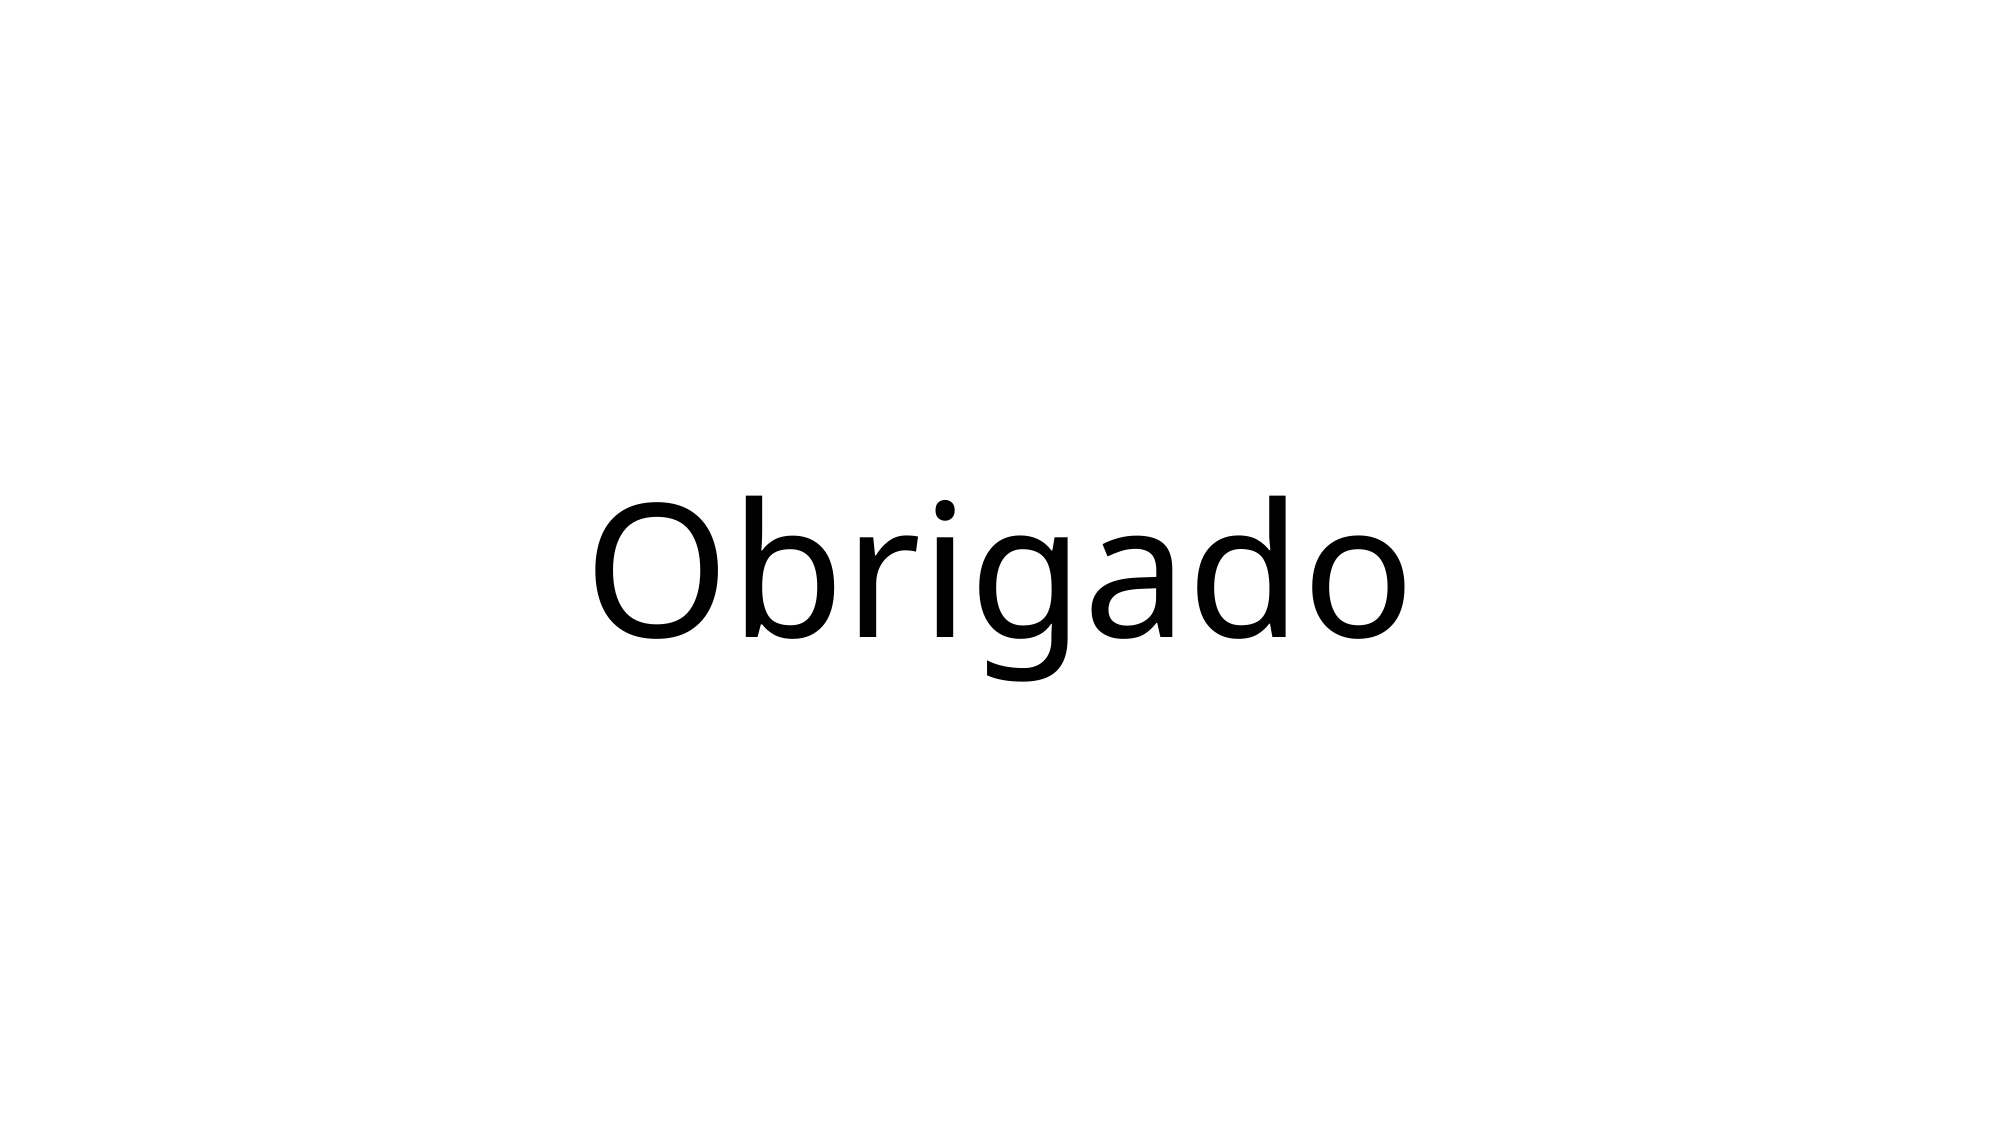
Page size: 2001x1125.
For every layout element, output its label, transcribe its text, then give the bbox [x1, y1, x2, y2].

title Obrigado [137, 468, 1863, 687]
